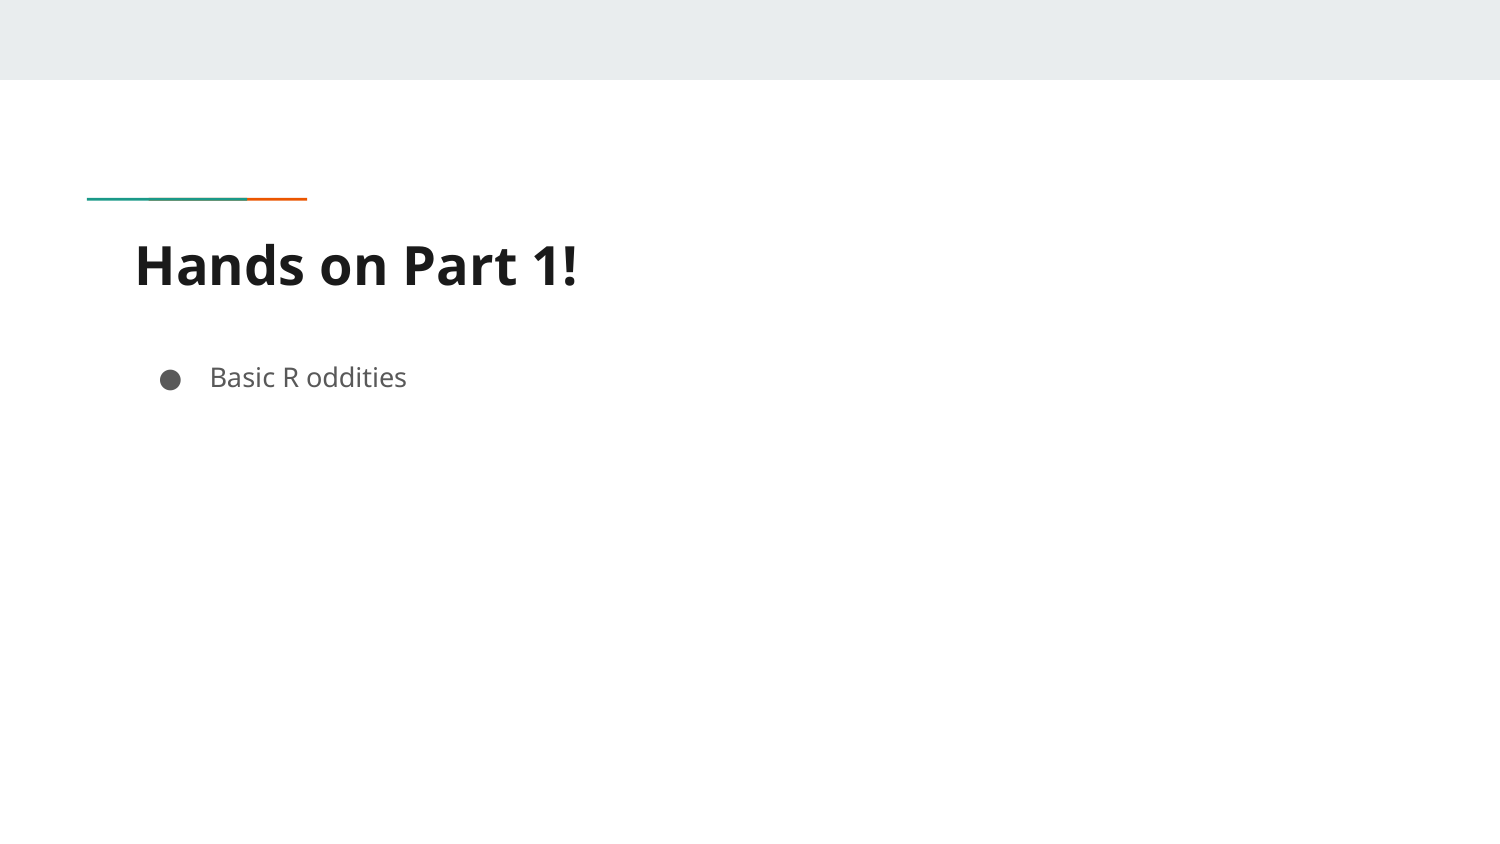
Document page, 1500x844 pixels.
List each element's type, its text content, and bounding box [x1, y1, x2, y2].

list Basic R oddities [119, 341, 1381, 712]
title Hands on Part 1! [119, 216, 1381, 305]
